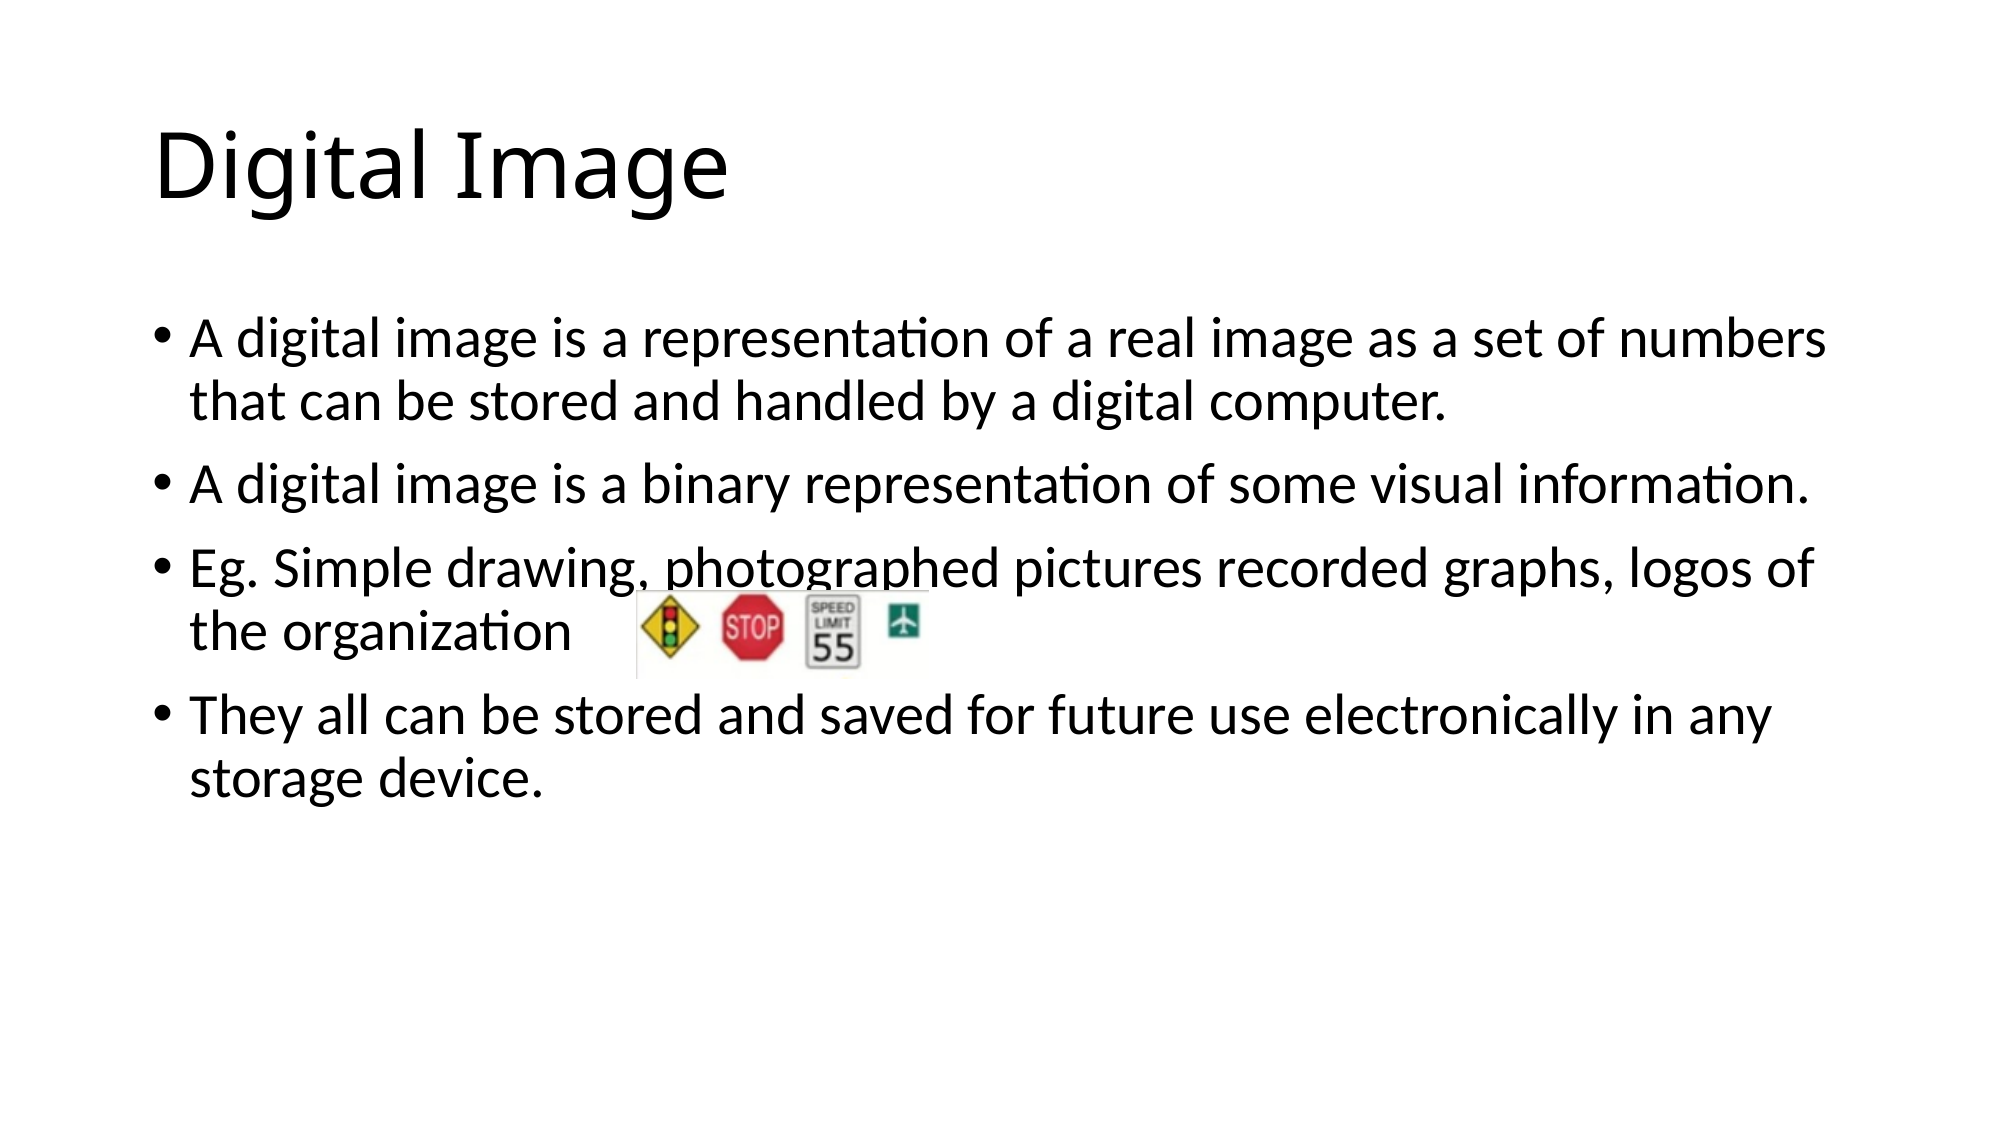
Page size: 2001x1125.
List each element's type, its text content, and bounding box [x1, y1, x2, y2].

list A digital image is a representation of a real image as a set of numbers that can be stored and handled by a digital computer. A digital image is a binary representation of some visual information. Eg. Simple drawing, photographed pictures recorded graphs, logos of the organization They all can be stored and saved for future use electronically in any storage device. [137, 299, 1863, 1014]
picture [636, 590, 929, 679]
title Digital Image [137, 59, 1863, 278]
